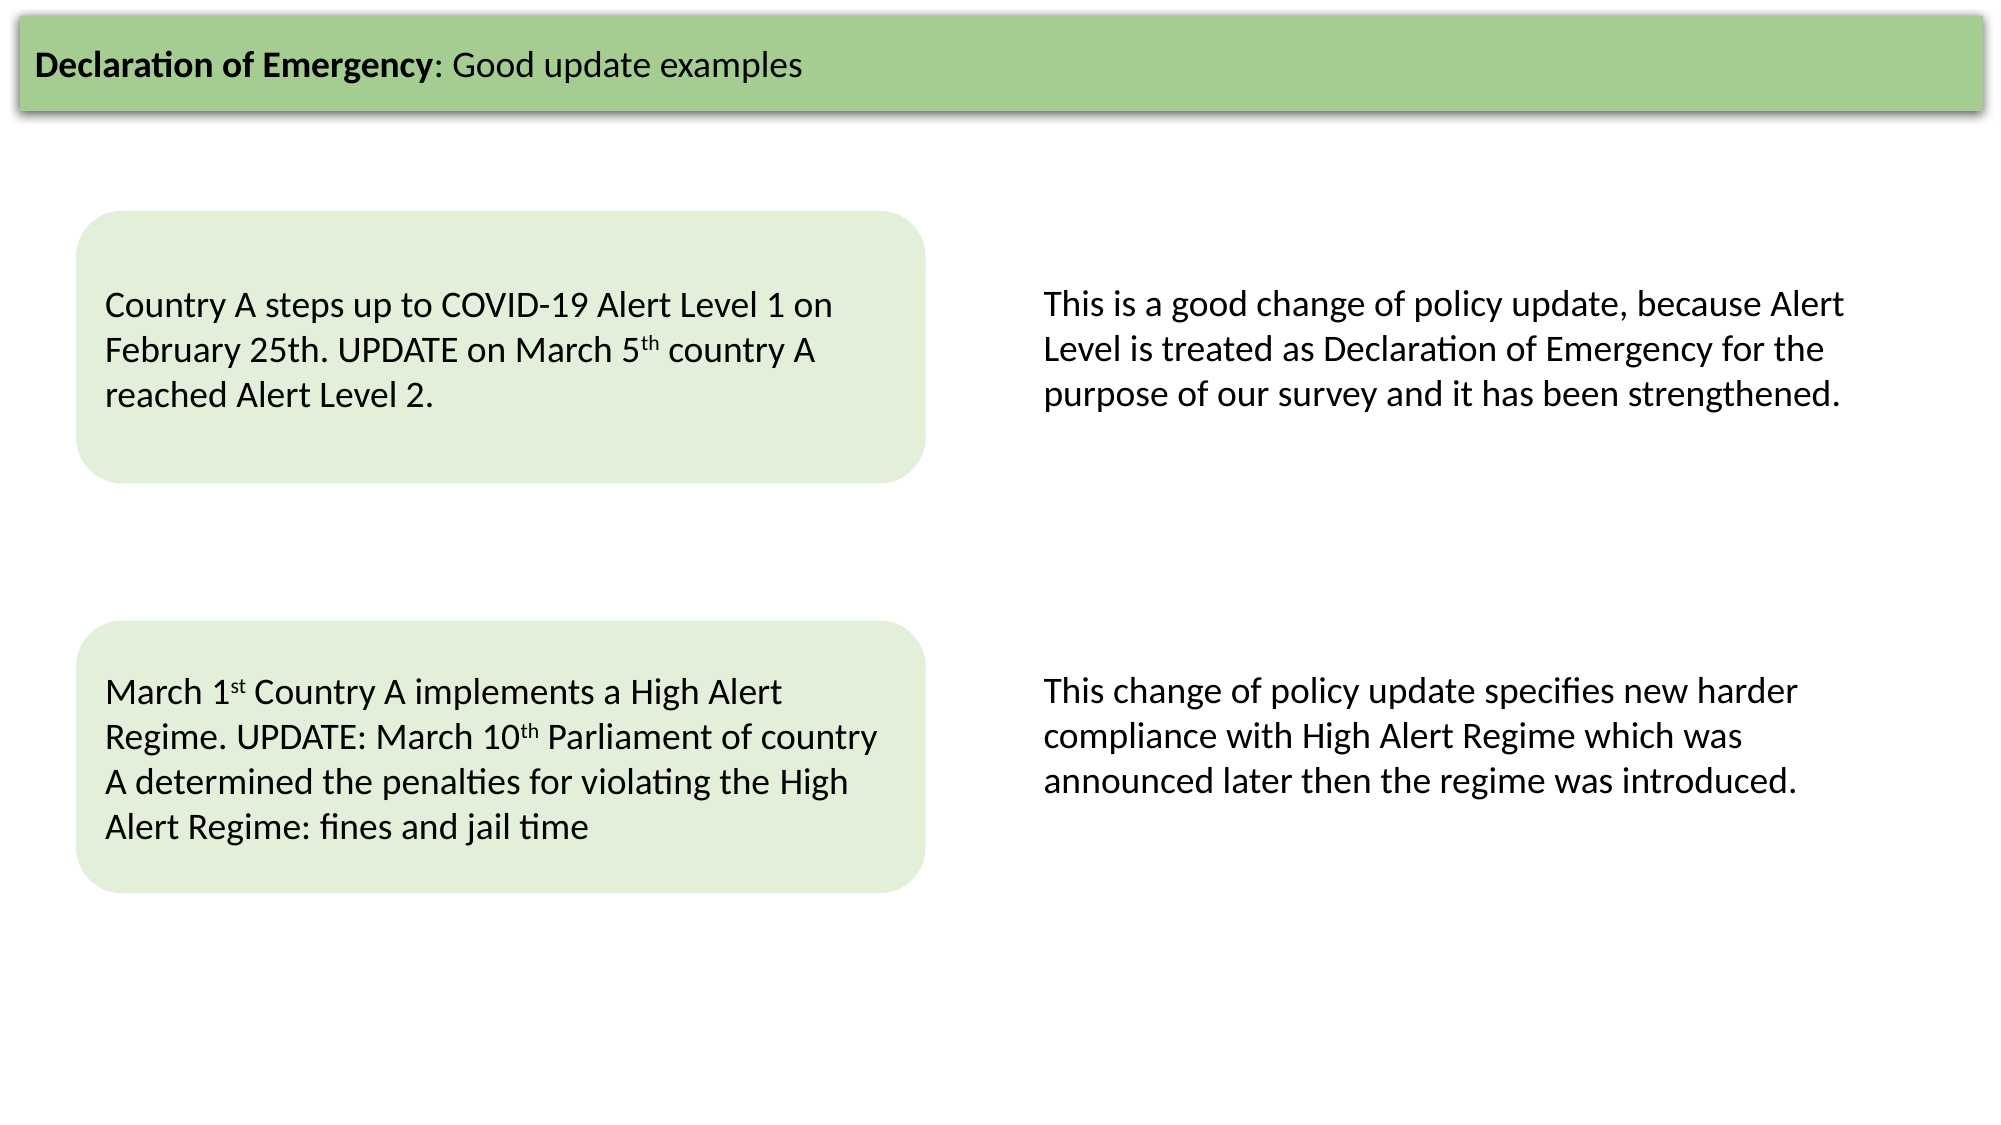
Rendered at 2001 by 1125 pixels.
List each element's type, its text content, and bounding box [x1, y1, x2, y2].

text_box Declaration of Emergency: Good update examples [20, 33, 1410, 93]
text_box This is a good change of policy update, because Alert Level is treated as Declaration of Emergency for the purpose of our survey and it has been strengthened. [1028, 271, 1923, 421]
text_box This change of policy update specifies new harder compliance with High Alert Regime which was announced later then the regime was introduced. [1028, 658, 1923, 854]
text_box March 1st Country A implements a High Alert Regime. UPDATE: March 10th Parliament of country A determined the penalties for violating the High Alert Regime: fines and jail time [76, 620, 926, 894]
text_box Country A steps up to COVID-19 Alert Level 1 on February 25th. UPDATE on March 5th country A reached Alert Level 2. [76, 210, 926, 484]
text_box [19, 15, 1983, 111]
